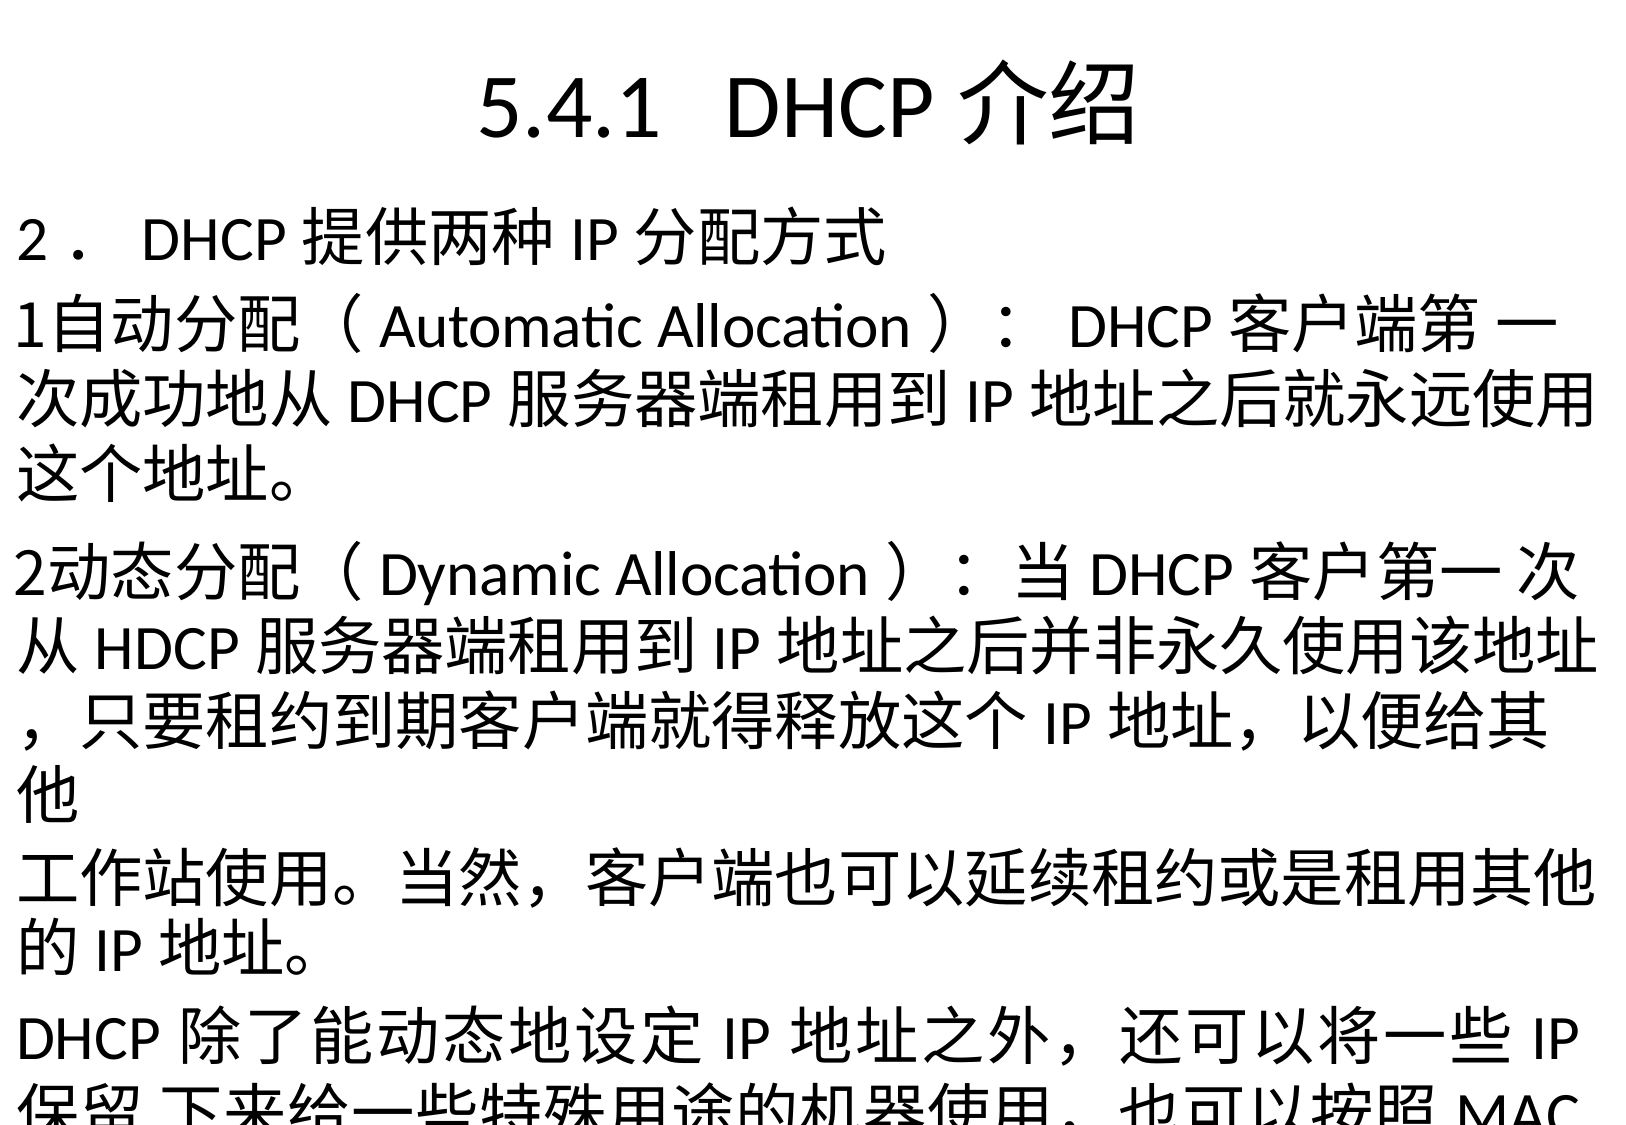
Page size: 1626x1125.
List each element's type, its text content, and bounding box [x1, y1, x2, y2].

title 5.4.1 DHCP介绍 [474, 4, 1151, 181]
text_box 2．DHCP提供两种IP分配方式 自动分配（Automatic Allocation）：DHCP客户端第 一次成功地从DHCP服务器端租用到IP地址之后就永远使用 这个地址。 动态分配（Dynamic Allocation）：当DHCP客户第一 次从HDCP服务器端租用到IP地址之后并非永久使用该地址 ，只要租约到期客户端就得释放这个IP地址，以便给其他 工作站使用。当然，客户端也可以延续租约或是租用其他 的IP地址。 DHCP除了能动态地设定IP地址之外，还可以将一些IP保留 下来给一些特殊用途的机器使用，也可以按照MAC地址来 分配固定的IP地址，这样可以带来更大的设计空间。 [13, 181, 1602, 1125]
